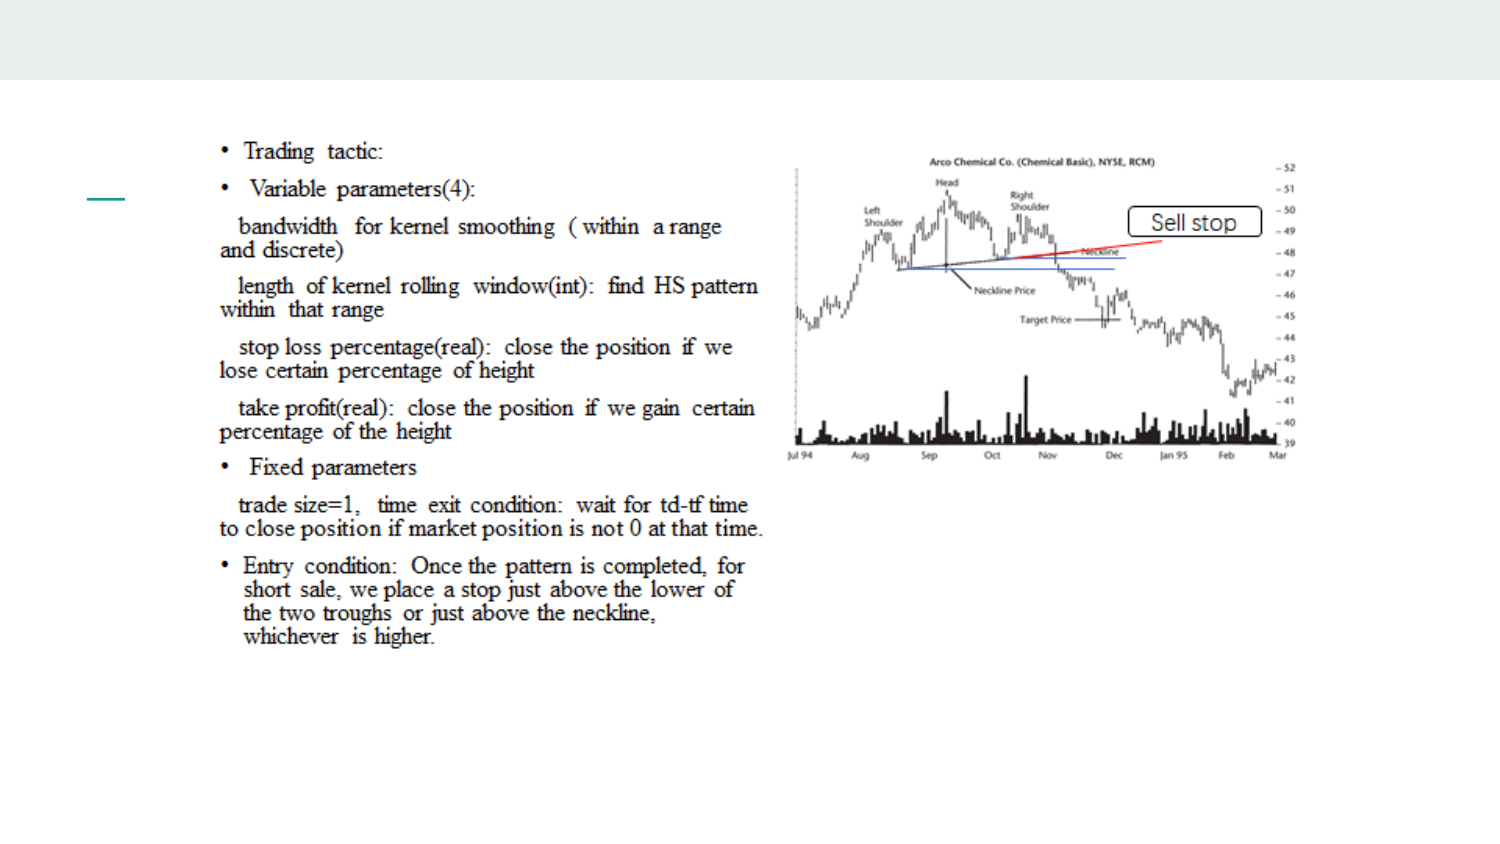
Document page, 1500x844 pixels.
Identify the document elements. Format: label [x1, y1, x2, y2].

picture [124, 119, 1376, 824]
